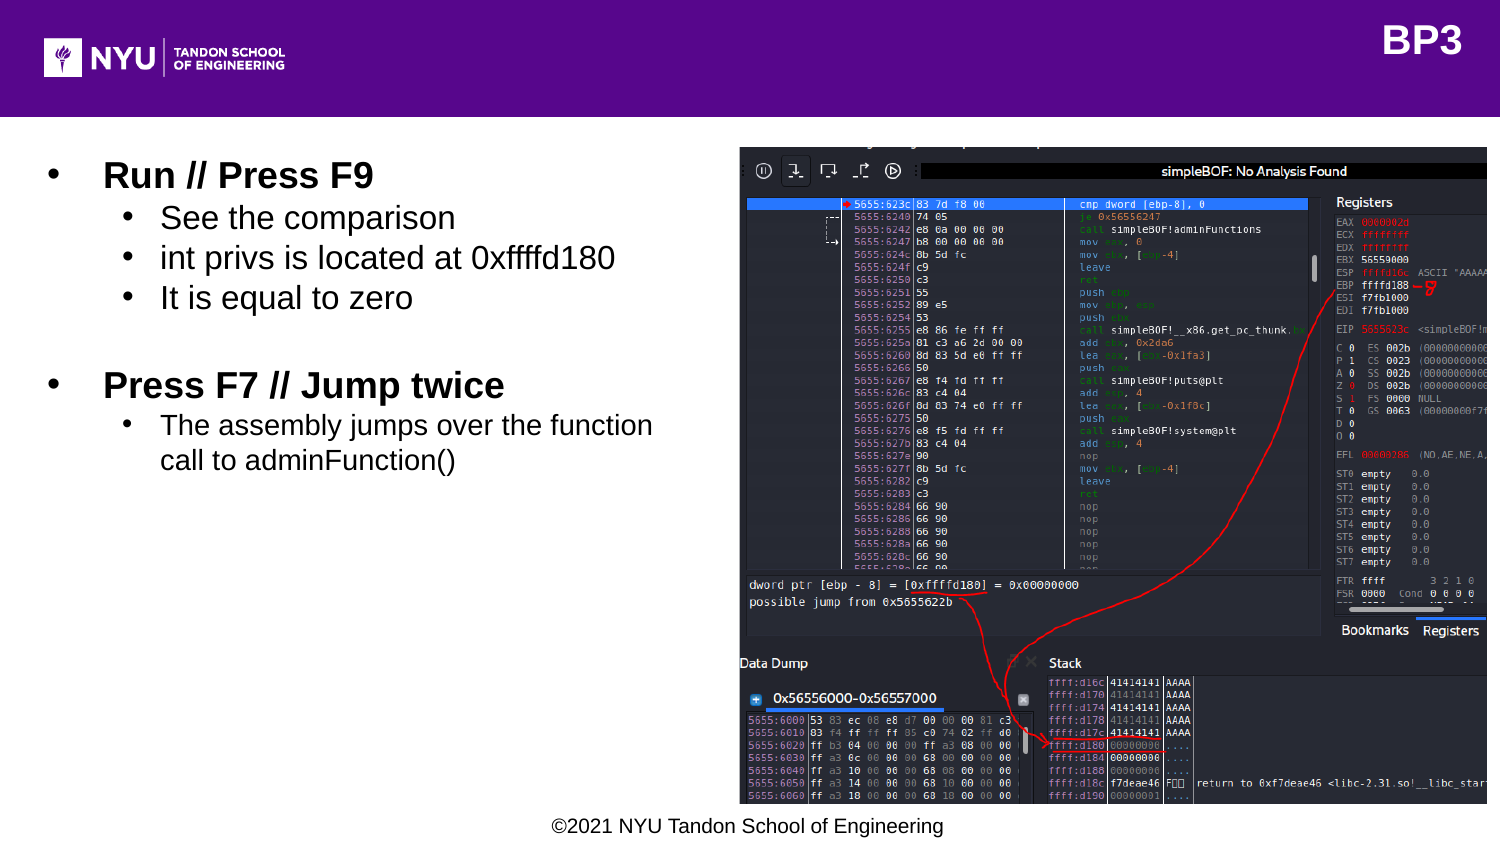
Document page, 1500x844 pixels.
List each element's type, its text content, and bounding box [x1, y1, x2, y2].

picture [739, 147, 1488, 804]
list Run // Press F9 See the comparison int privs is located at 0xffffd180 It is equal to zero Press F7 // Jump twice The assembly jumps over the function call to adminFunction() [47, 151, 679, 800]
list BP3 [392, 12, 1463, 109]
picture [44, 38, 285, 77]
